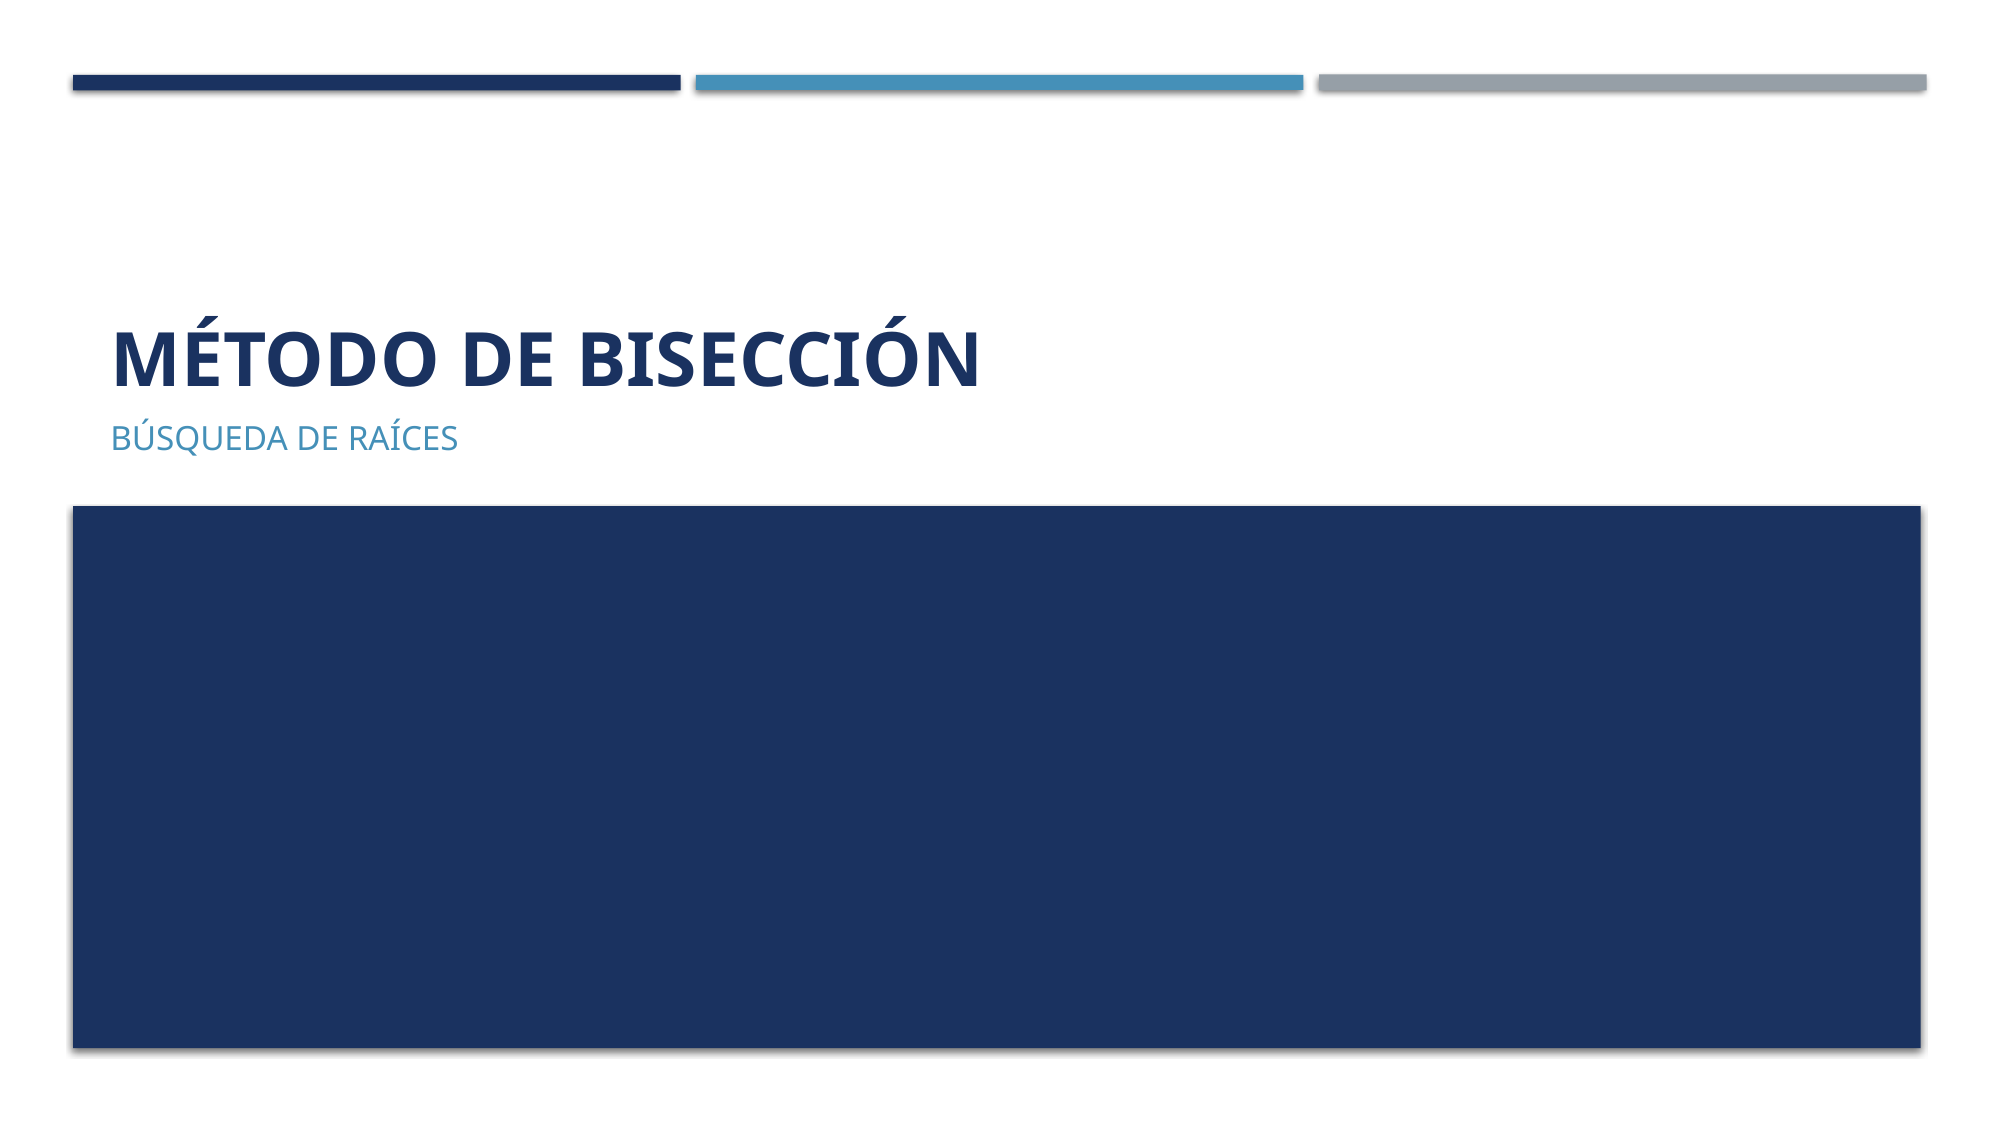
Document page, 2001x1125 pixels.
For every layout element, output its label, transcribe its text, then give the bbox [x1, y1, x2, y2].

subtitle Búsqueda de raíces [95, 409, 1899, 507]
title Método de bisección [95, 167, 1899, 409]
